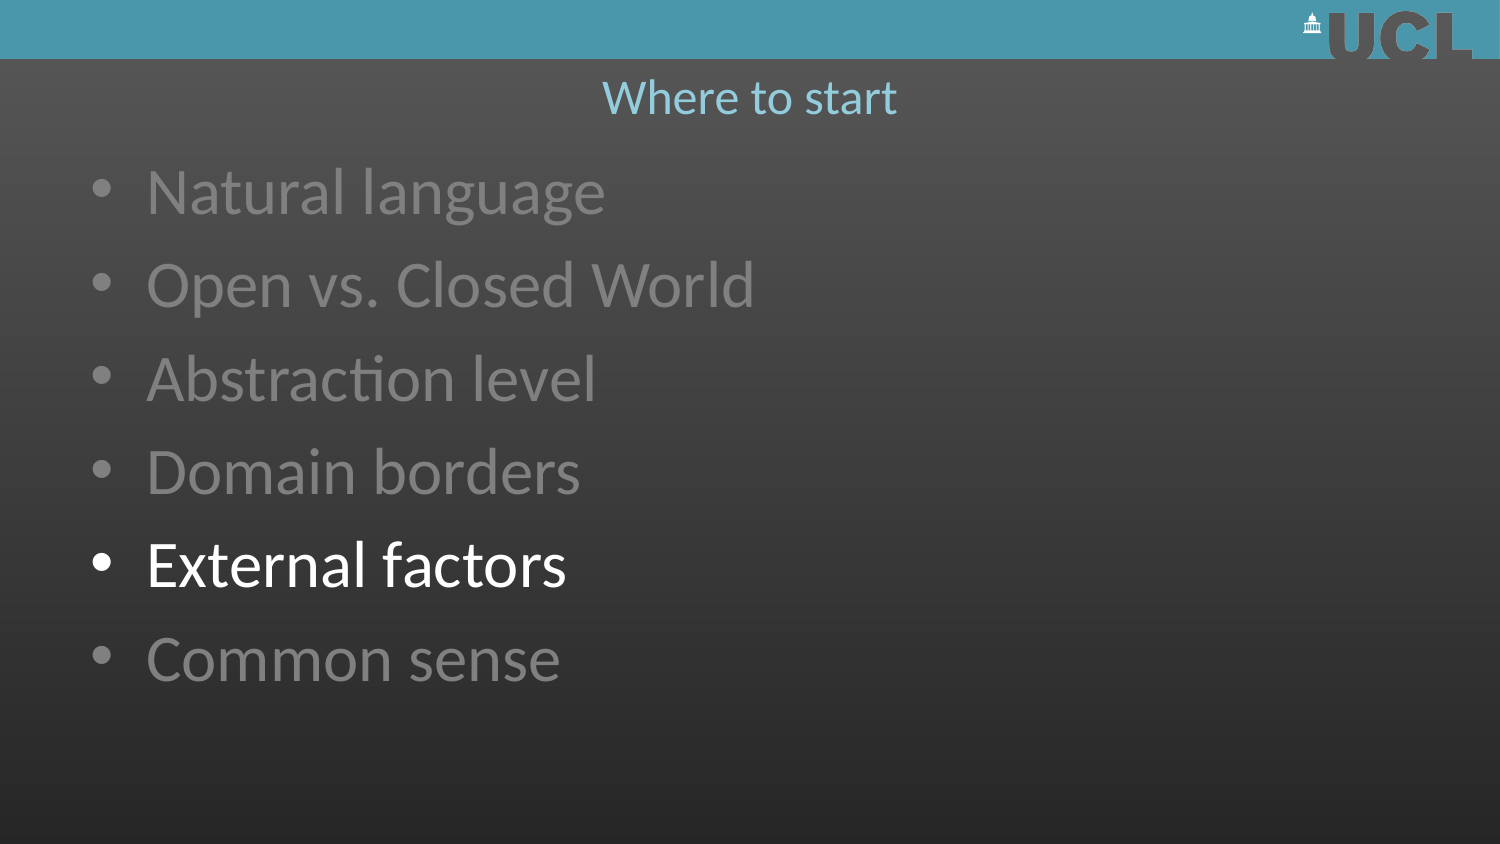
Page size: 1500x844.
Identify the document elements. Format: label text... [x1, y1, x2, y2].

title Where to start [75, 53, 1425, 137]
list Natural language Open vs. Closed World Abstraction level Domain borders External factors Common sense [75, 140, 1447, 800]
